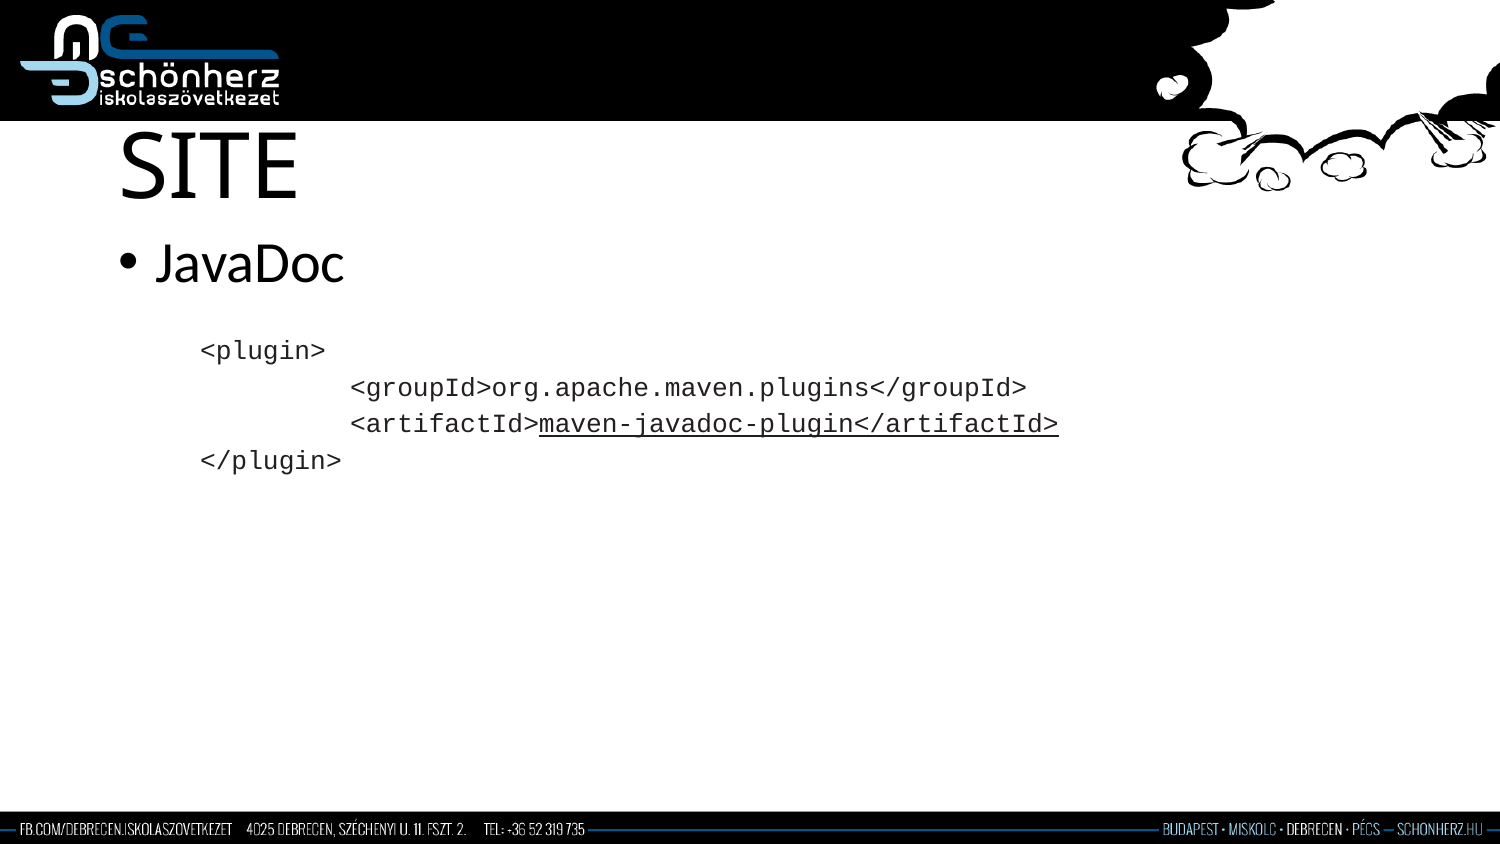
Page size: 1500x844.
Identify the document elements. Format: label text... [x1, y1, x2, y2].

picture [0, 0, 1500, 844]
title SITE [103, 87, 1397, 224]
text_box <plugin> <groupId>org.apache.maven.plugins</groupId> <artifactId>maven-javadoc-plugin</artifactId> </plugin> [186, 326, 1402, 482]
list JavaDoc [103, 224, 1397, 760]
